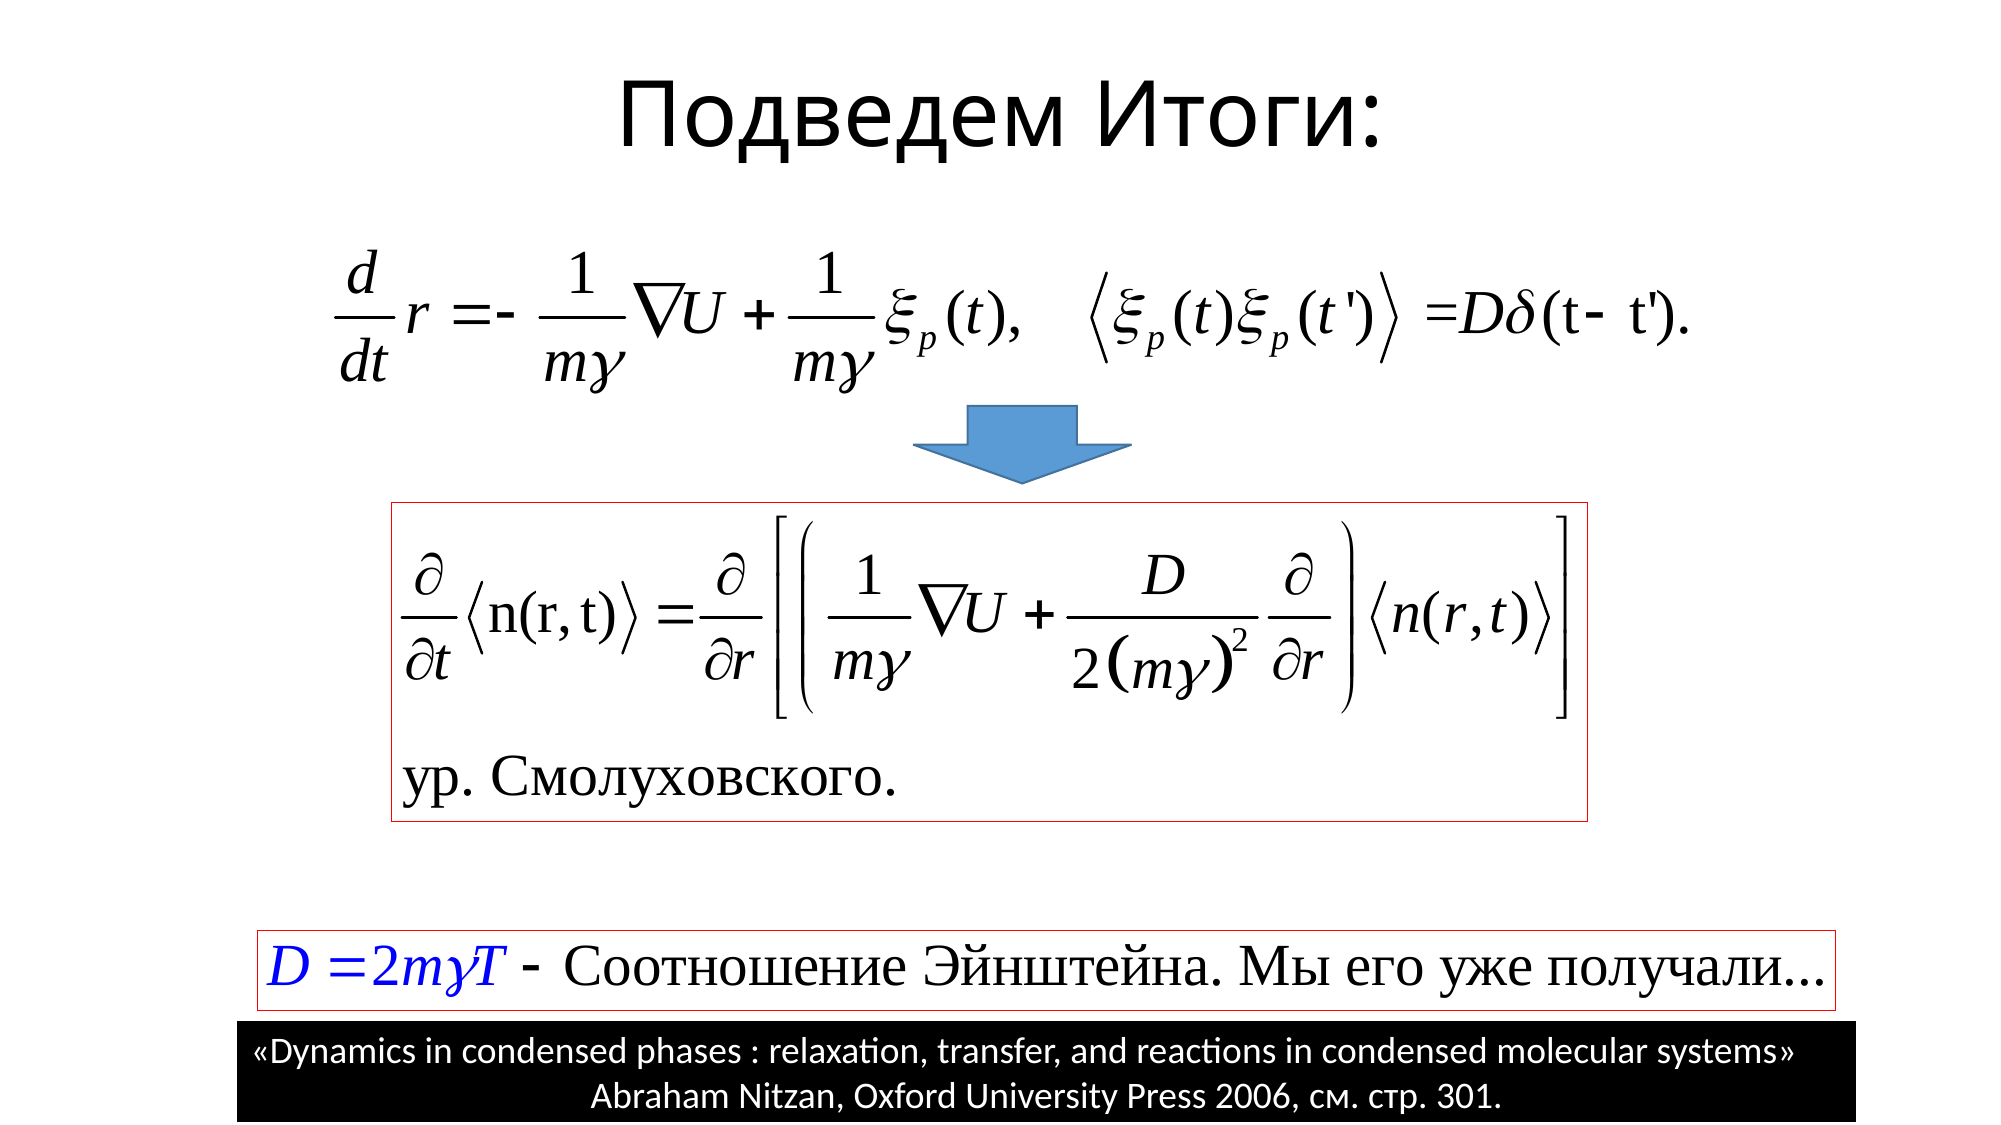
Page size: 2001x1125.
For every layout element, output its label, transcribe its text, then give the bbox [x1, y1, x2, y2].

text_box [391, 502, 1588, 822]
title Подведем Итоги: [137, 7, 1863, 226]
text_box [324, 234, 1703, 406]
text_box «Dynamics in condensed phases : relaxation, transfer, and reactions in condensed molecular systems» Abraham Nitzan, Oxford University Press 2006, см. стр. 301. [234, 1017, 1859, 1125]
text_box [912, 406, 1132, 485]
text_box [257, 930, 1836, 1011]
